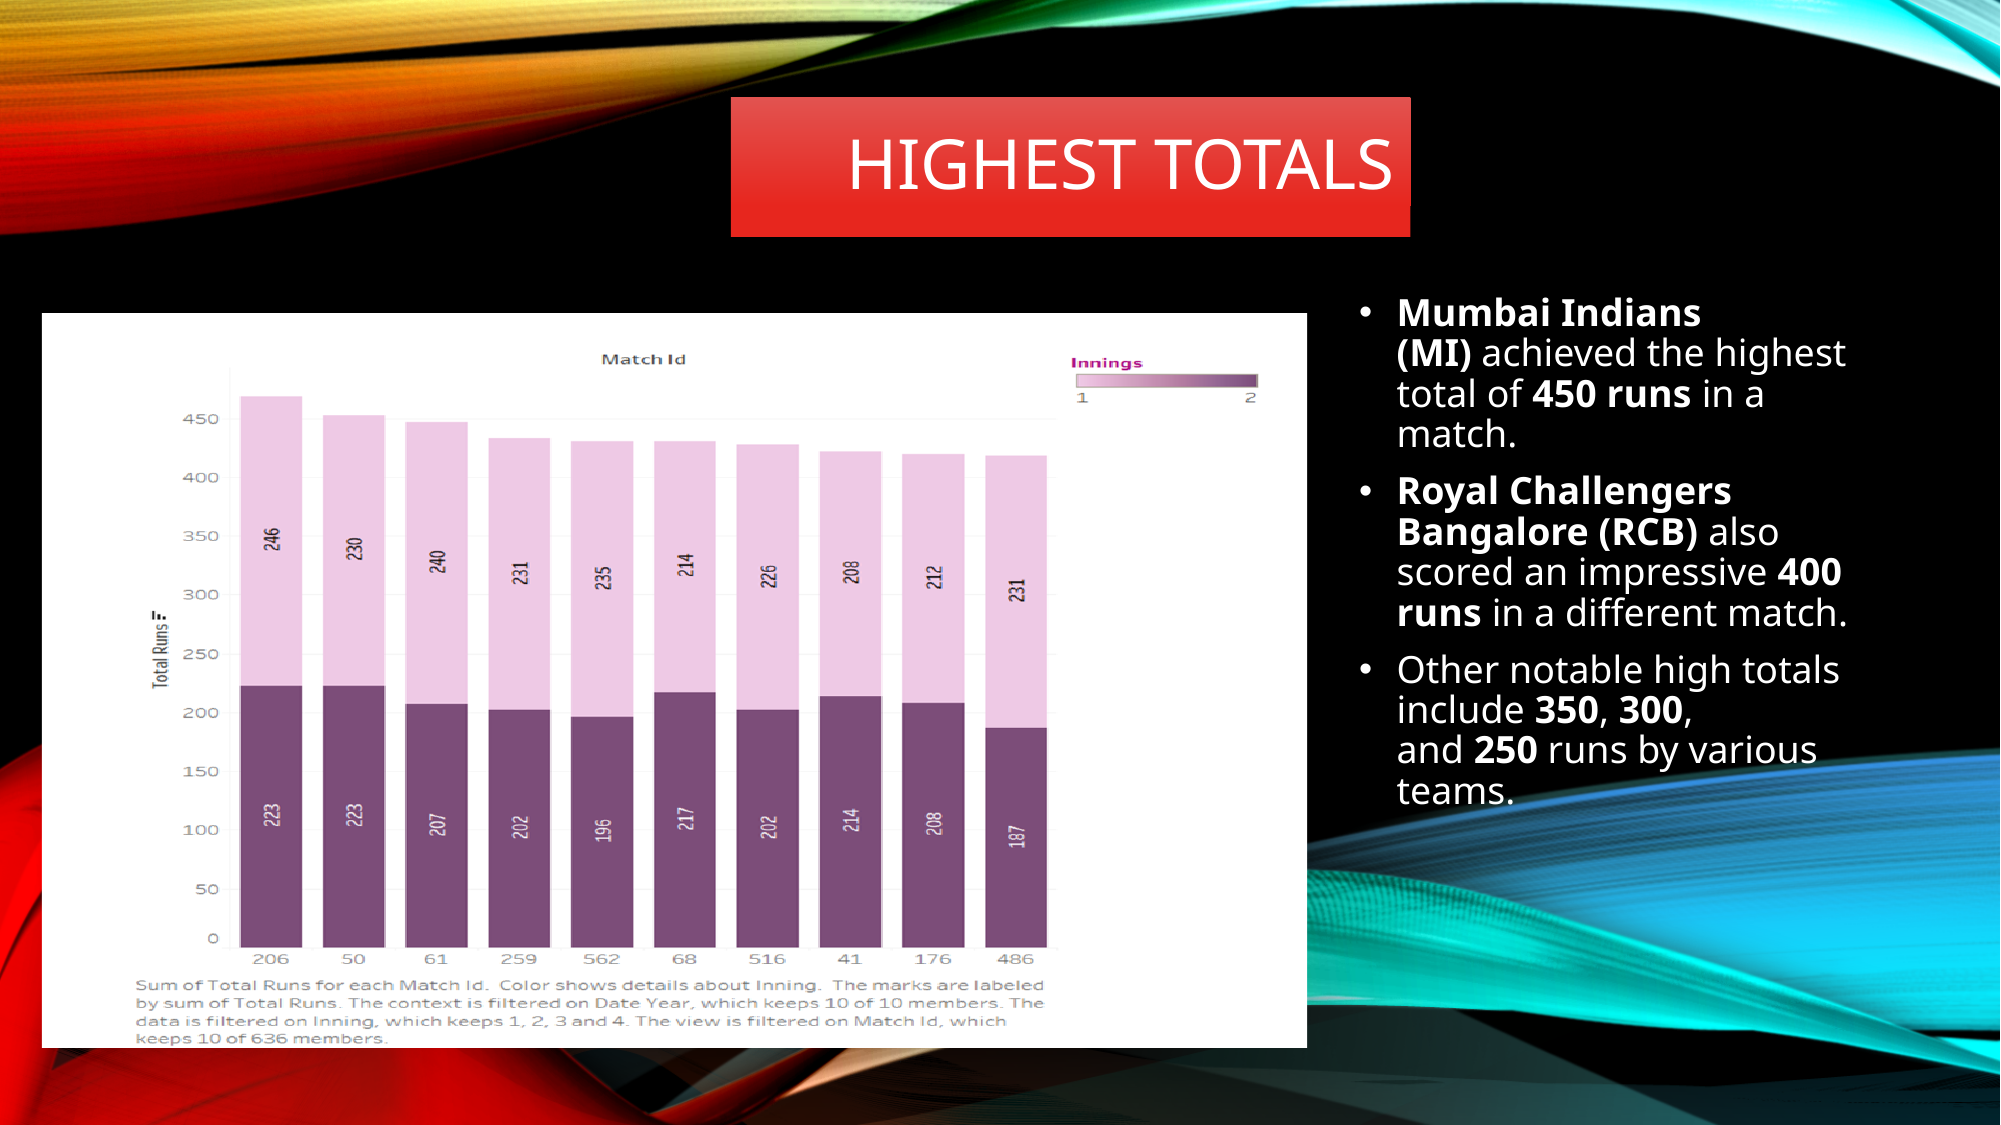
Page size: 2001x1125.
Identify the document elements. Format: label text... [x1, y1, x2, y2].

picture [0, 0, 2000, 237]
text_box Mumbai Indians (MI) achieved the highest total of 450 runs in a match. Royal Challengers Bangalore (RCB) also scored an impressive 400 runs in a different match. Other notable high totals include 350, 300, and 250 runs by various teams. [1325, 286, 1888, 1021]
text_box Highest Totals [730, 97, 1411, 237]
picture [0, 313, 2000, 1125]
